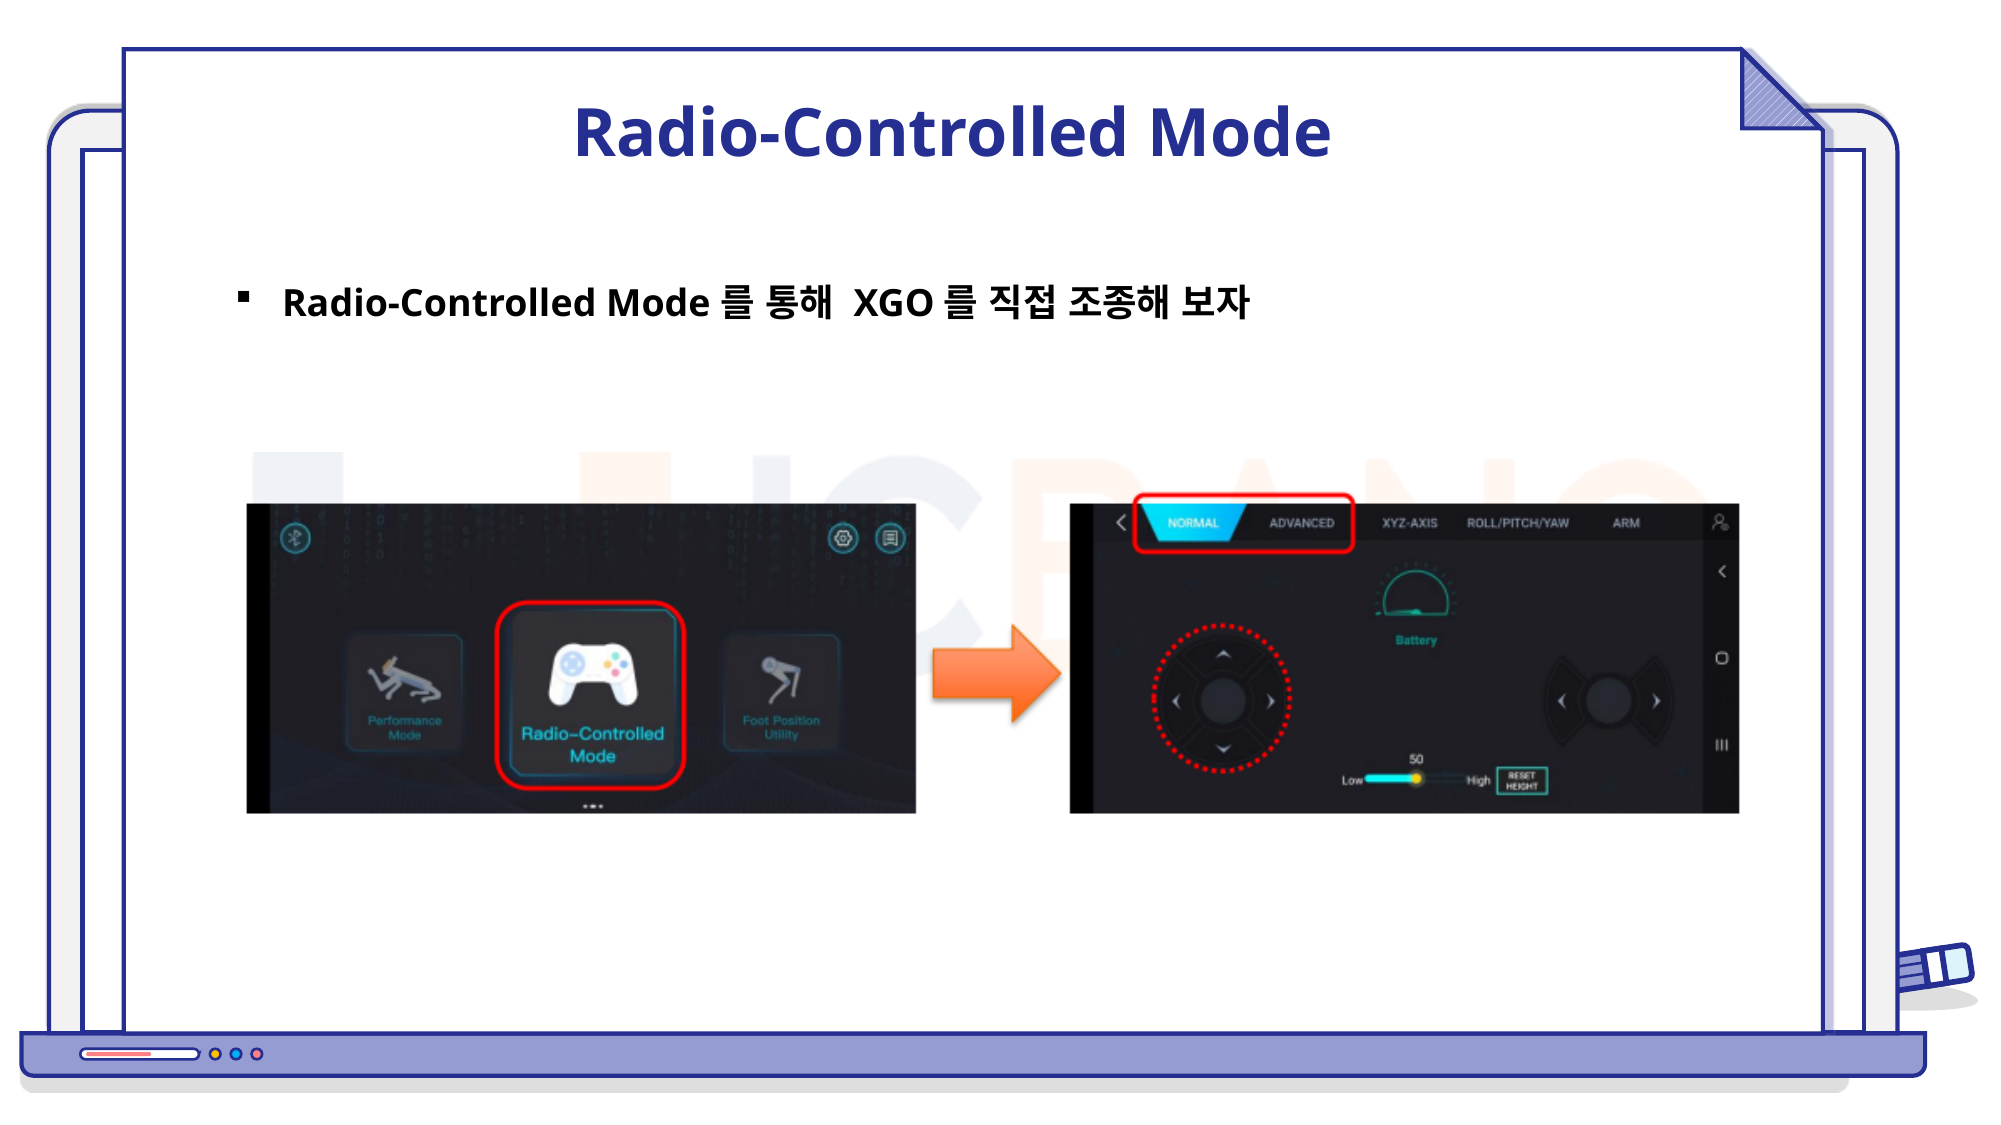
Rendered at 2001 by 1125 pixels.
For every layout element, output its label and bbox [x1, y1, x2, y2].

text_box [21, 49, 1979, 1076]
picture [232, 452, 1768, 839]
